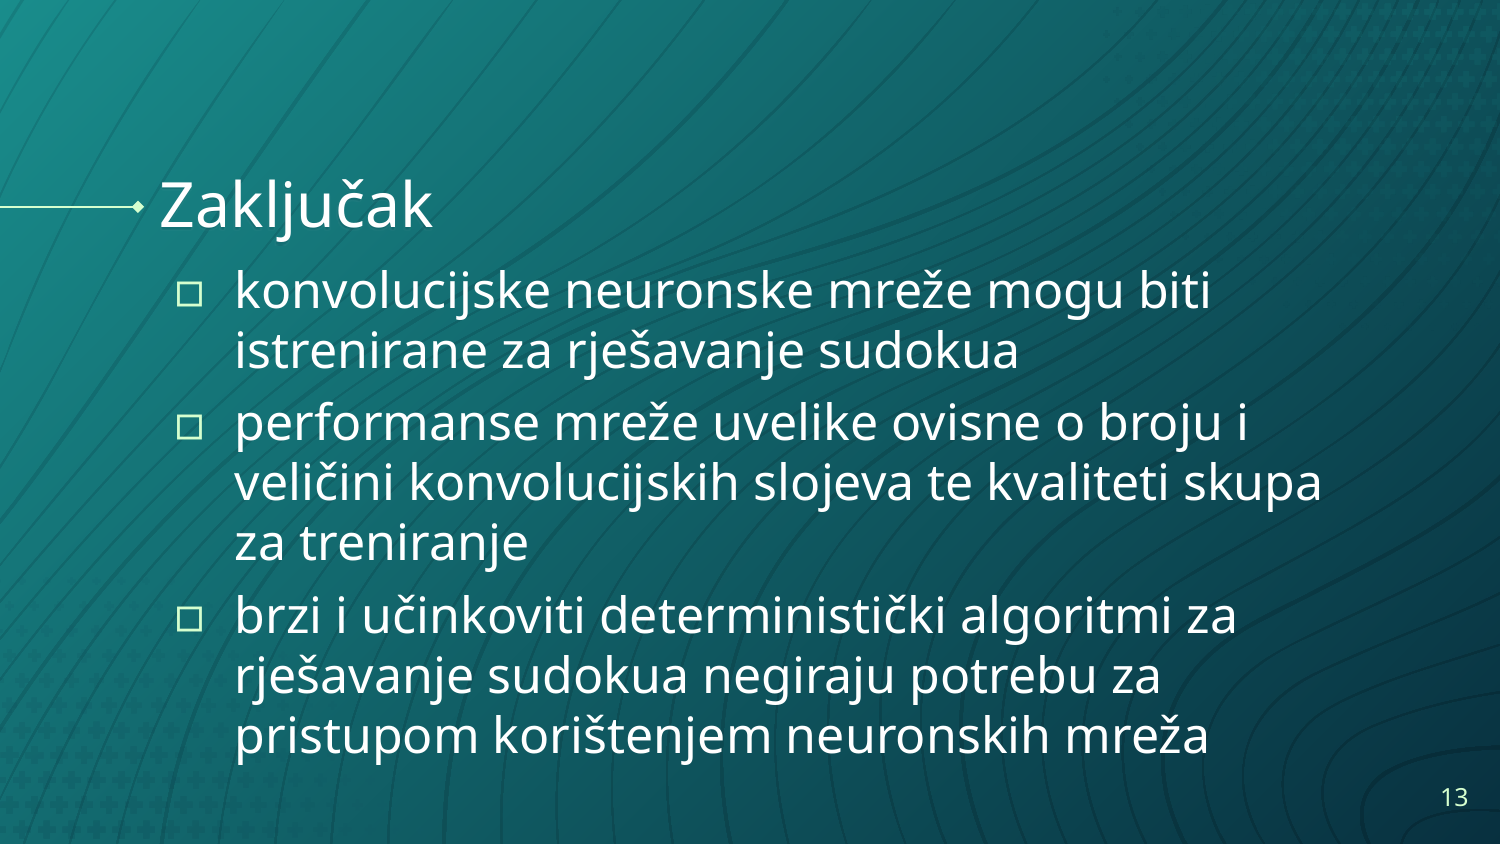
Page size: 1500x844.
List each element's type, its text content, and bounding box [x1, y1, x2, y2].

title Zaključak [159, 174, 1340, 240]
list konvolucijske neuronske mreže mogu biti istrenirane za rješavanje sudokua performanse mreže uvelike ovisne o broju i veličini konvolucijskih slojeva te kvaliteti skupa za treniranje brzi i učinkoviti deterministički algoritmi za rješavanje sudokua negiraju potrebu za pristupom korištenjem neuronskih mreža [159, 258, 1340, 702]
slide_number 13 [1378, 766, 1469, 832]
